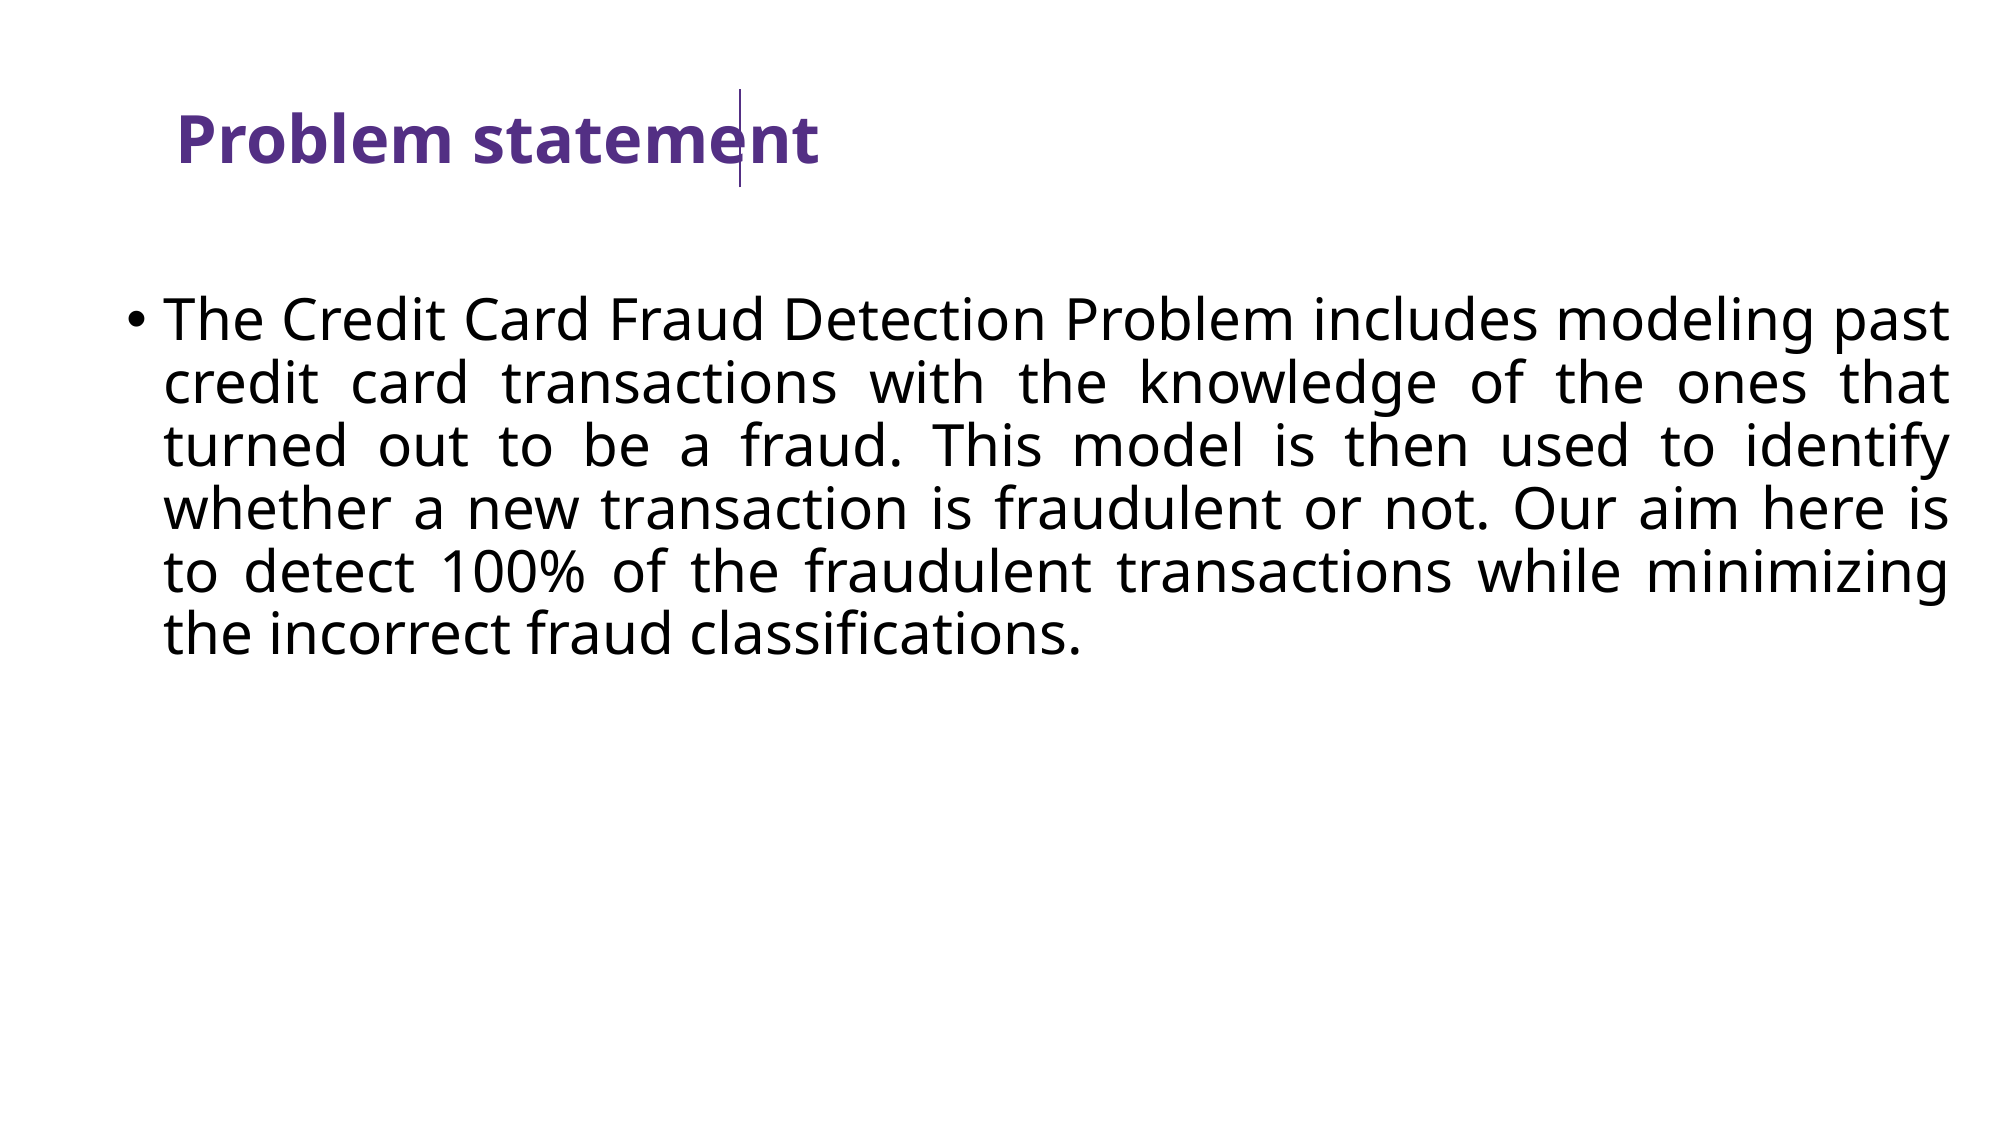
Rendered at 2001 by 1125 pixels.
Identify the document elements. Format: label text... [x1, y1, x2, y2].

list The Credit Card Fraud Detection Problem includes modeling past credit card transactions with the knowledge of the ones that turned out to be a fraud. This model is then used to identify whether a new transaction is fraudulent or not. Our aim here is to detect 100% of the fraudulent transactions while minimizing the incorrect fraud classifications. [111, 282, 1966, 953]
title Problem statement [160, 89, 1208, 195]
